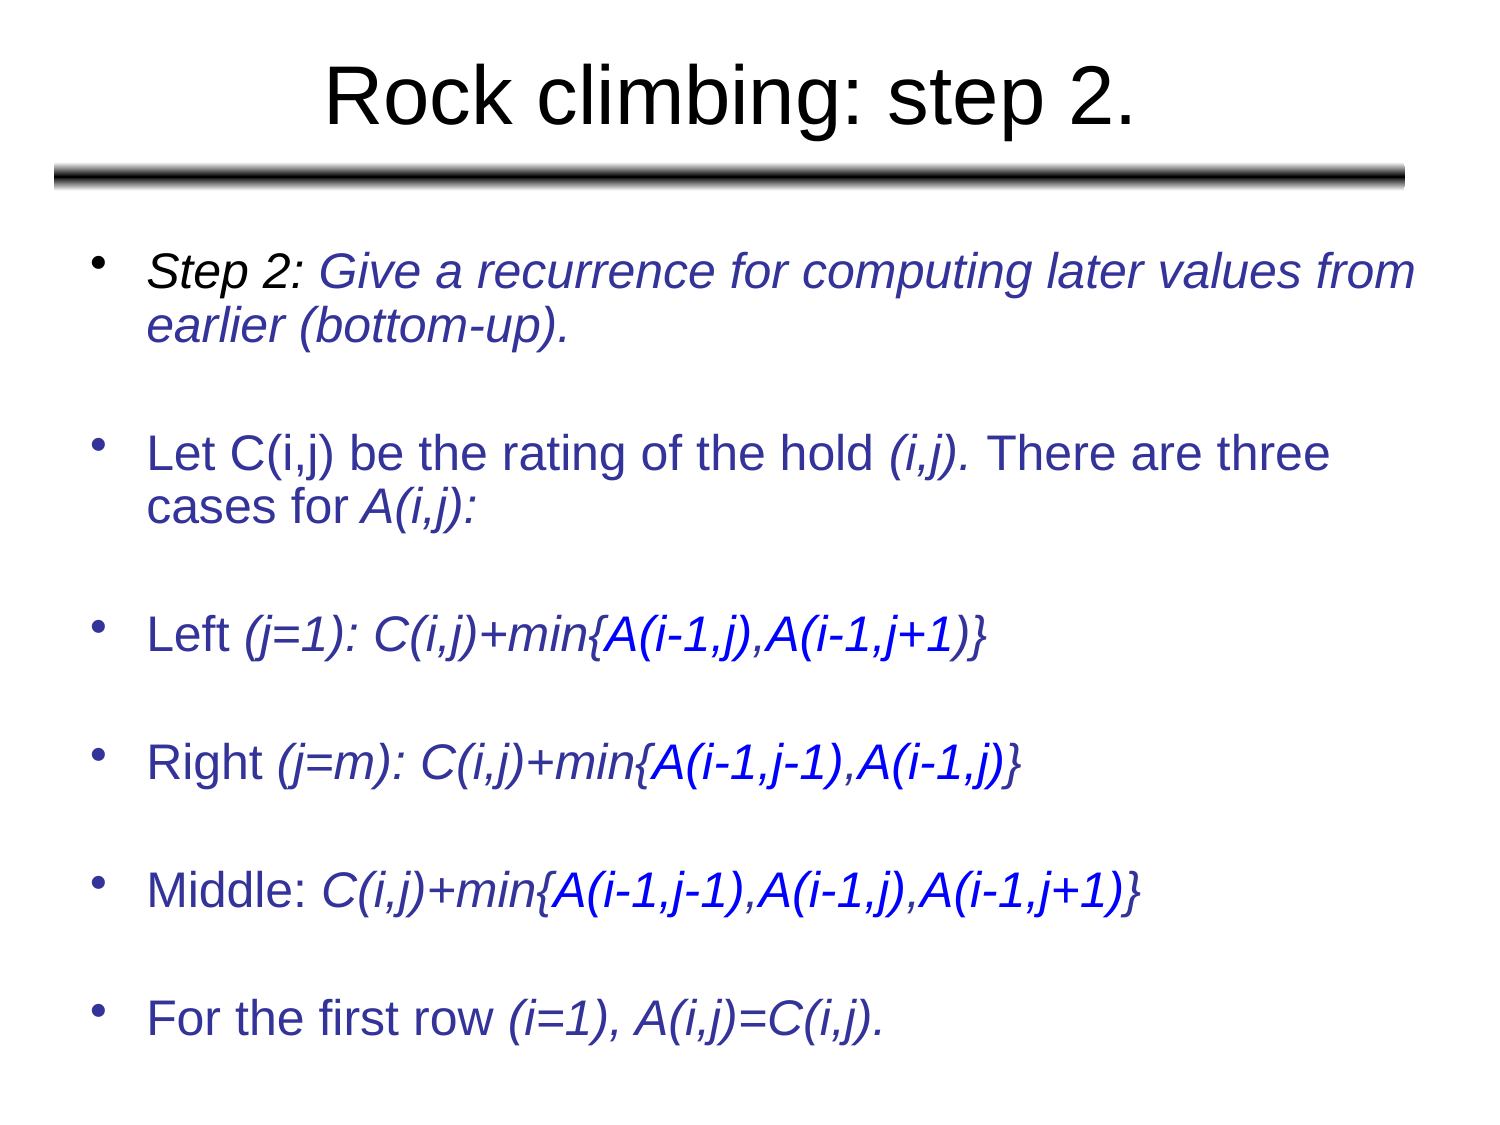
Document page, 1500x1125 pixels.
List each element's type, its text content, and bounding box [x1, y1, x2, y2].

title Rock climbing: step 2. [55, 16, 1407, 166]
list Step 2: Give a recurrence for computing later values from earlier (bottom-up). Let C(i,j) be the rating of the hold (i,j). There are three cases for A(i,j): Left (j=1): C(i,j)+min{A(i-1,j),A(i-1,j+1)} Right (j=m): C(i,j)+min{A(i-1,j-1),A(i-1,j)} Middle: C(i,j)+min{A(i-1,j-1),A(i-1,j),A(i-1,j+1)} For the first row (i=1), A(i,j)=C(i,j). [74, 237, 1463, 1001]
